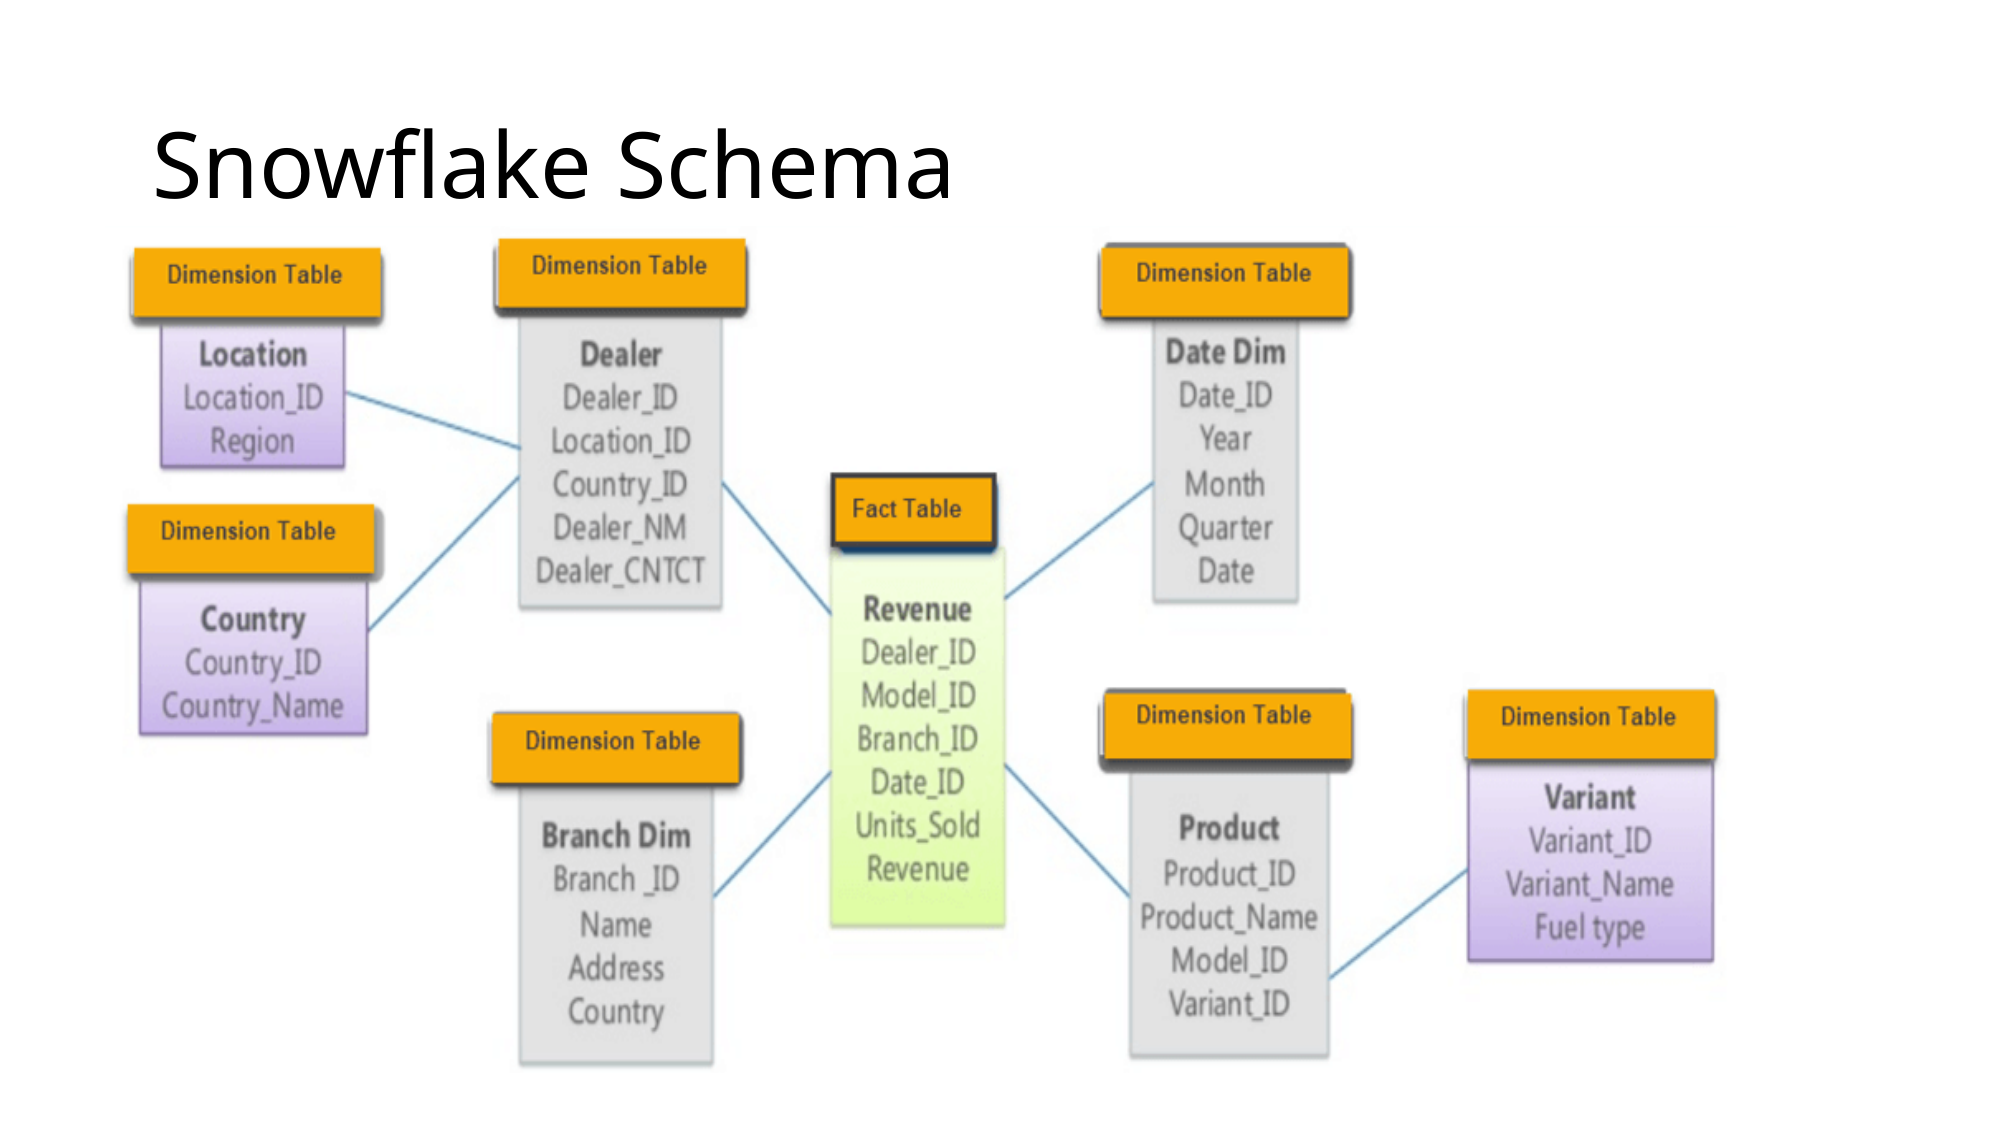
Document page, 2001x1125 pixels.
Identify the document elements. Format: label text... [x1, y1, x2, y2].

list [105, 226, 1736, 1074]
title Snowflake Schema [137, 59, 1863, 278]
